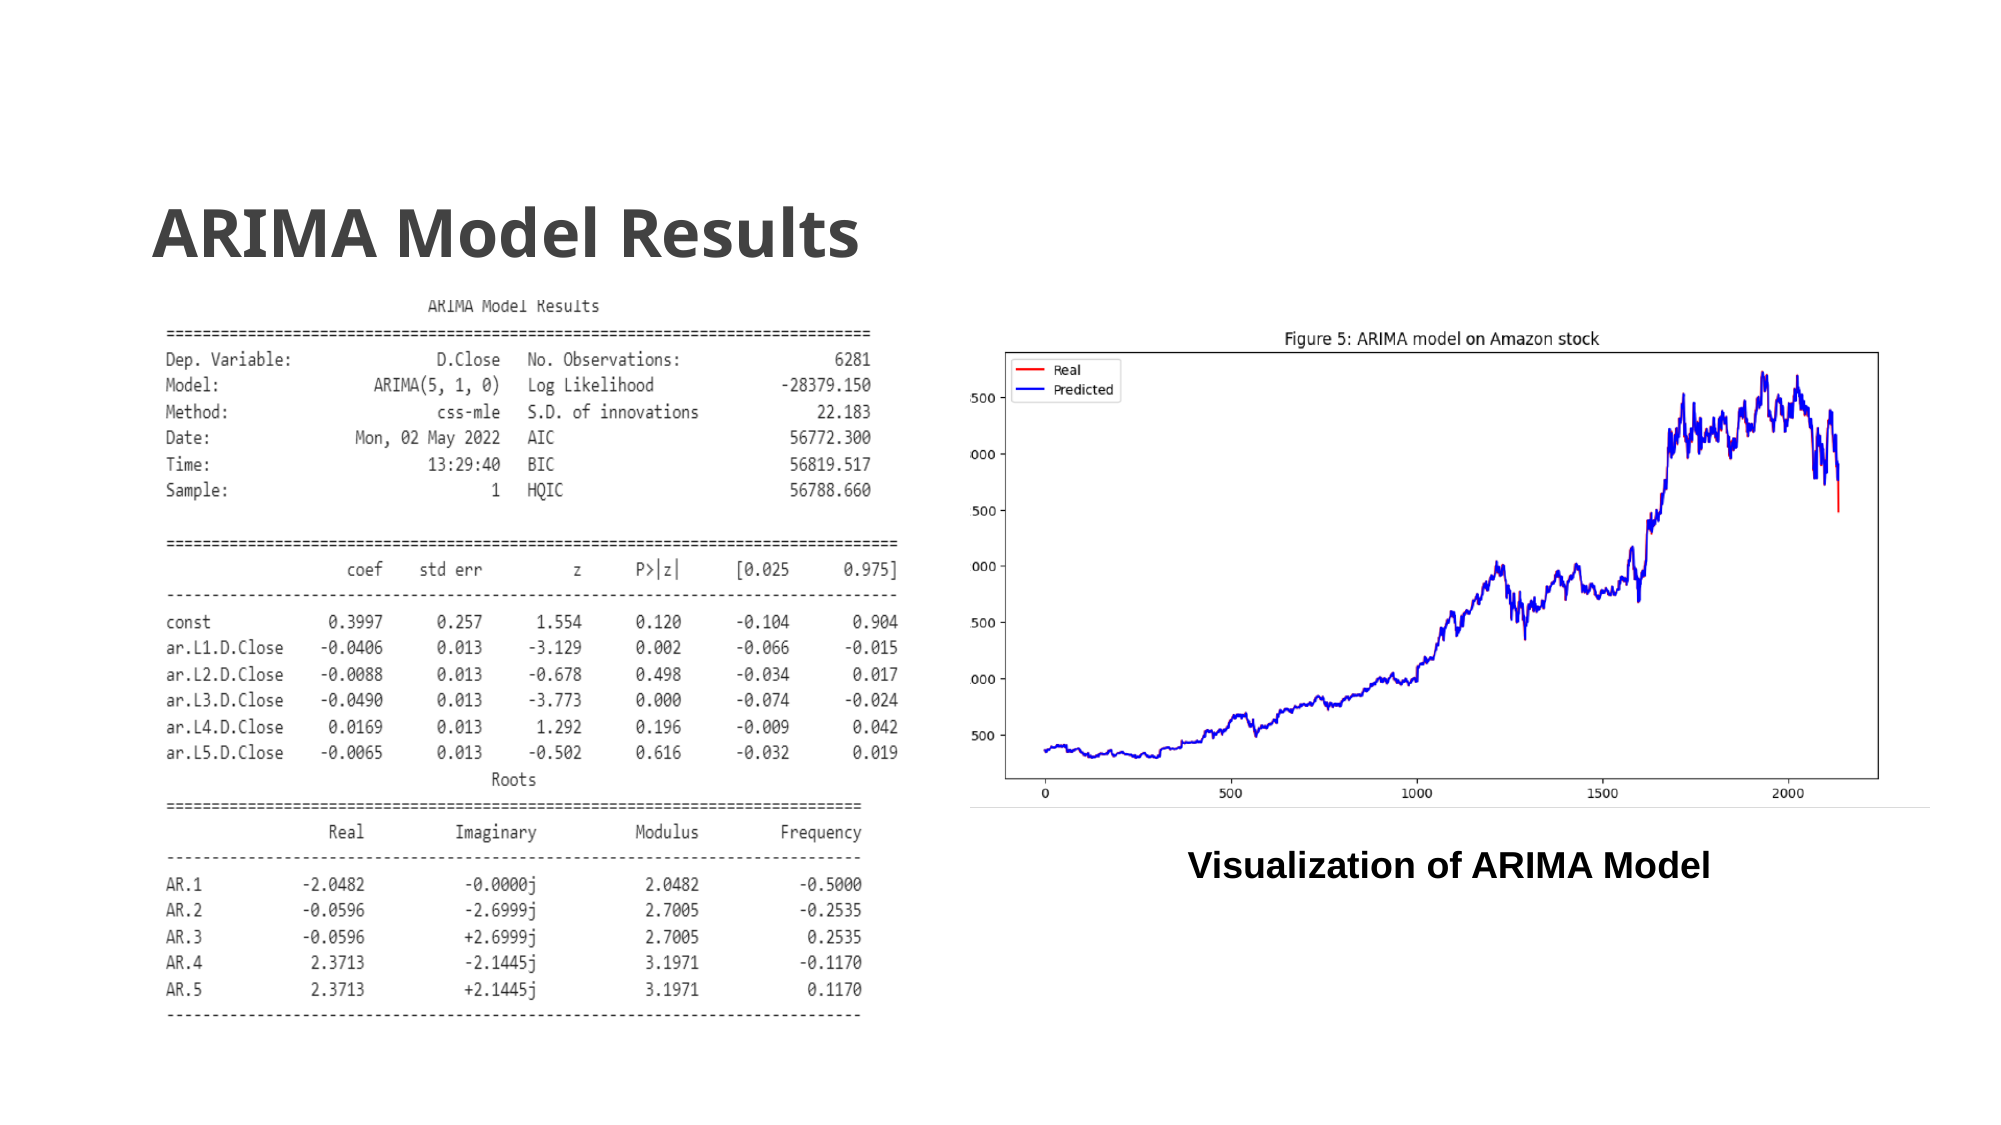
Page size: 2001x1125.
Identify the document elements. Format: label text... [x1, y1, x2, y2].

title ARIMA Model Results [137, 75, 987, 280]
picture [970, 315, 1930, 810]
text_box Visualization of ARIMA Model [1173, 833, 1727, 894]
picture [137, 300, 926, 1023]
